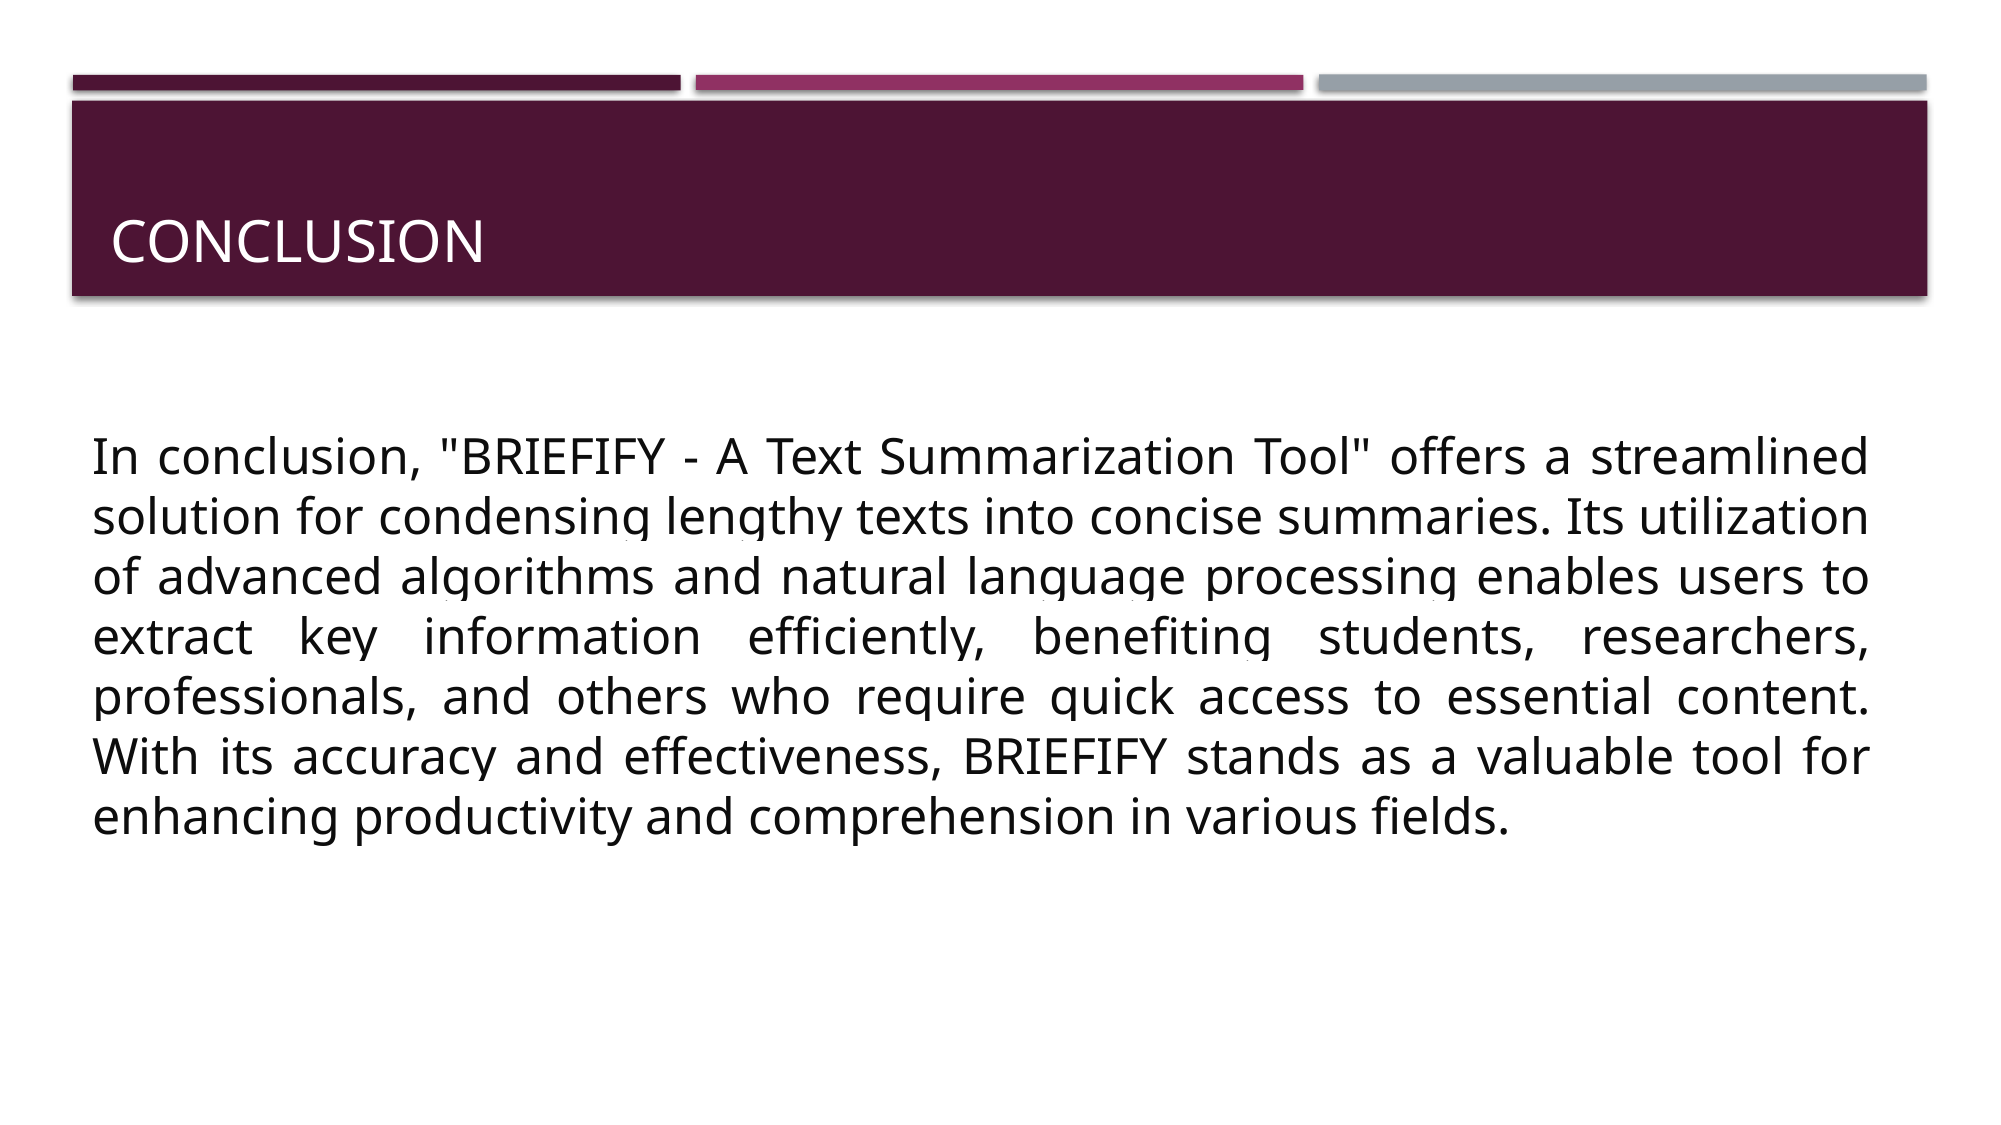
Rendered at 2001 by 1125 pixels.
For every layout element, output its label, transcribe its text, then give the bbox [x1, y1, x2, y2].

list In conclusion, "BRIEFIFY - A Text Summarization Tool" offers a streamlined solution for condensing lengthy texts into concise summaries. Its utilization of advanced algorithms and natural language processing enables users to extract key information efficiently, benefiting students, researchers, professionals, and others who require quick access to essential content. With its accuracy and effectiveness, BRIEFIFY stands as a valuable tool for enhancing productivity and comprehension in various fields. [77, 332, 1887, 937]
title Conclusion [95, 115, 1905, 282]
